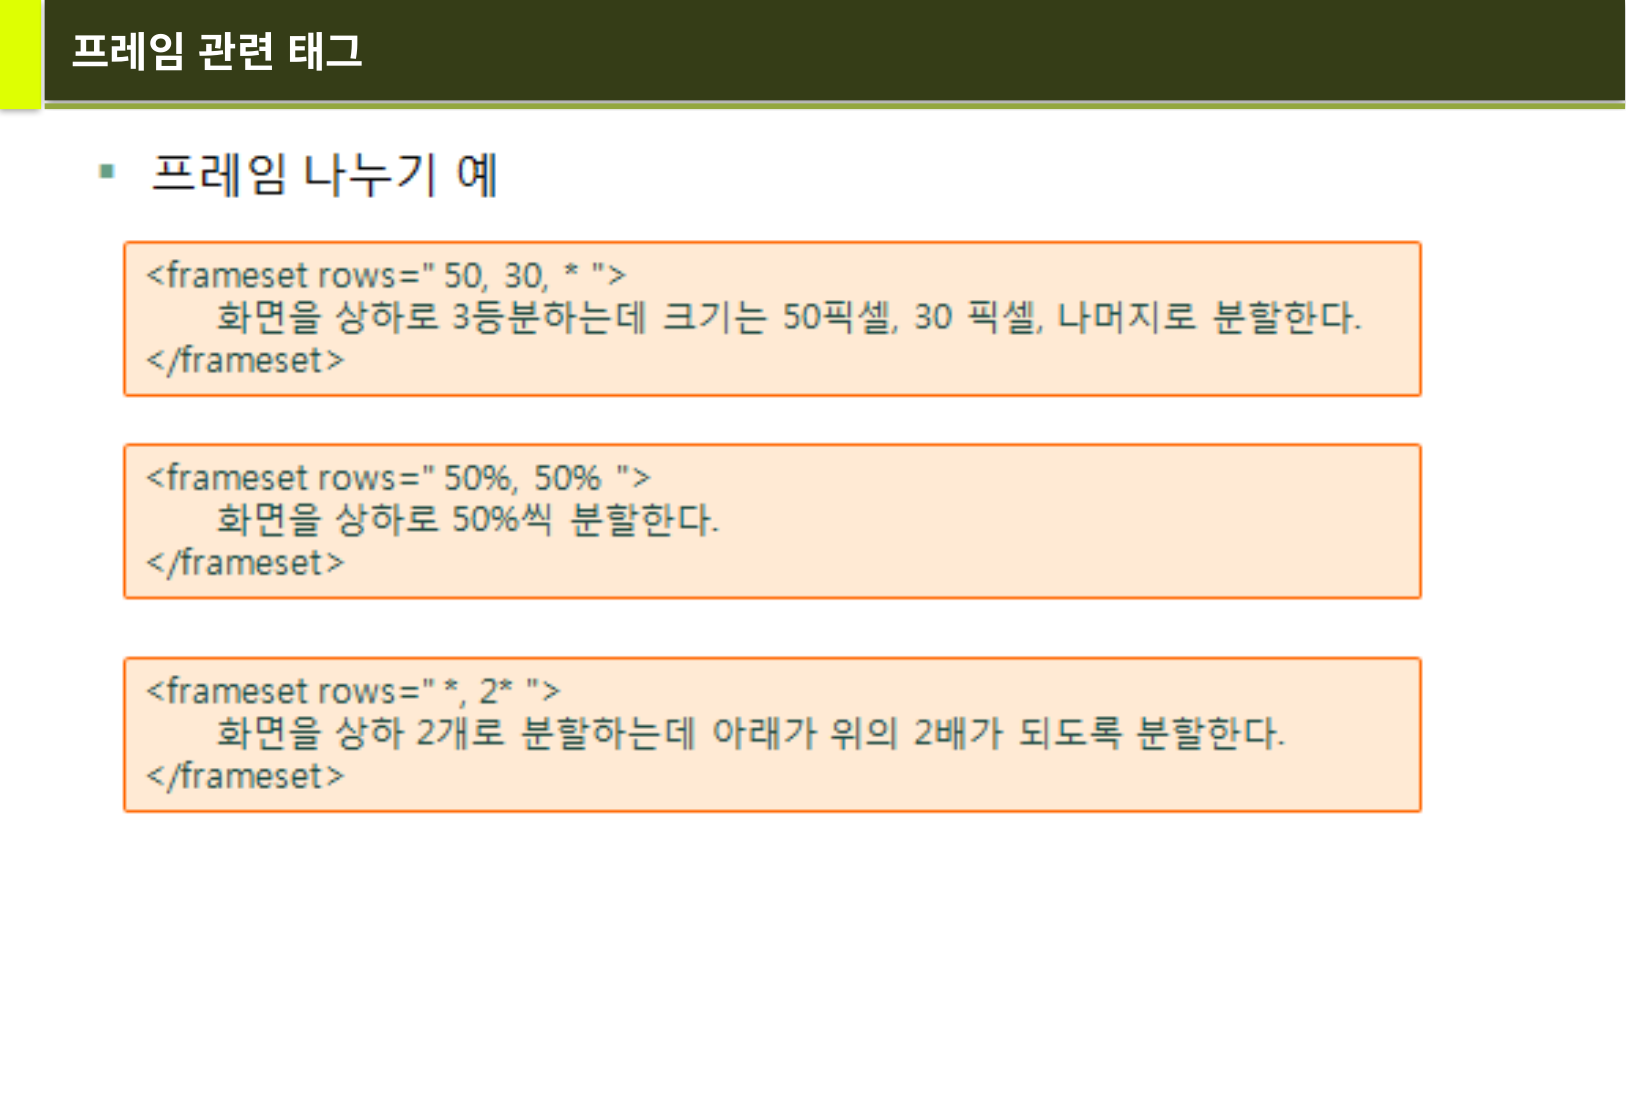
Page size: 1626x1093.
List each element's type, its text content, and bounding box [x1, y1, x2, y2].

picture [82, 146, 1442, 830]
title 프레임 관련 태그 [56, 0, 1604, 103]
